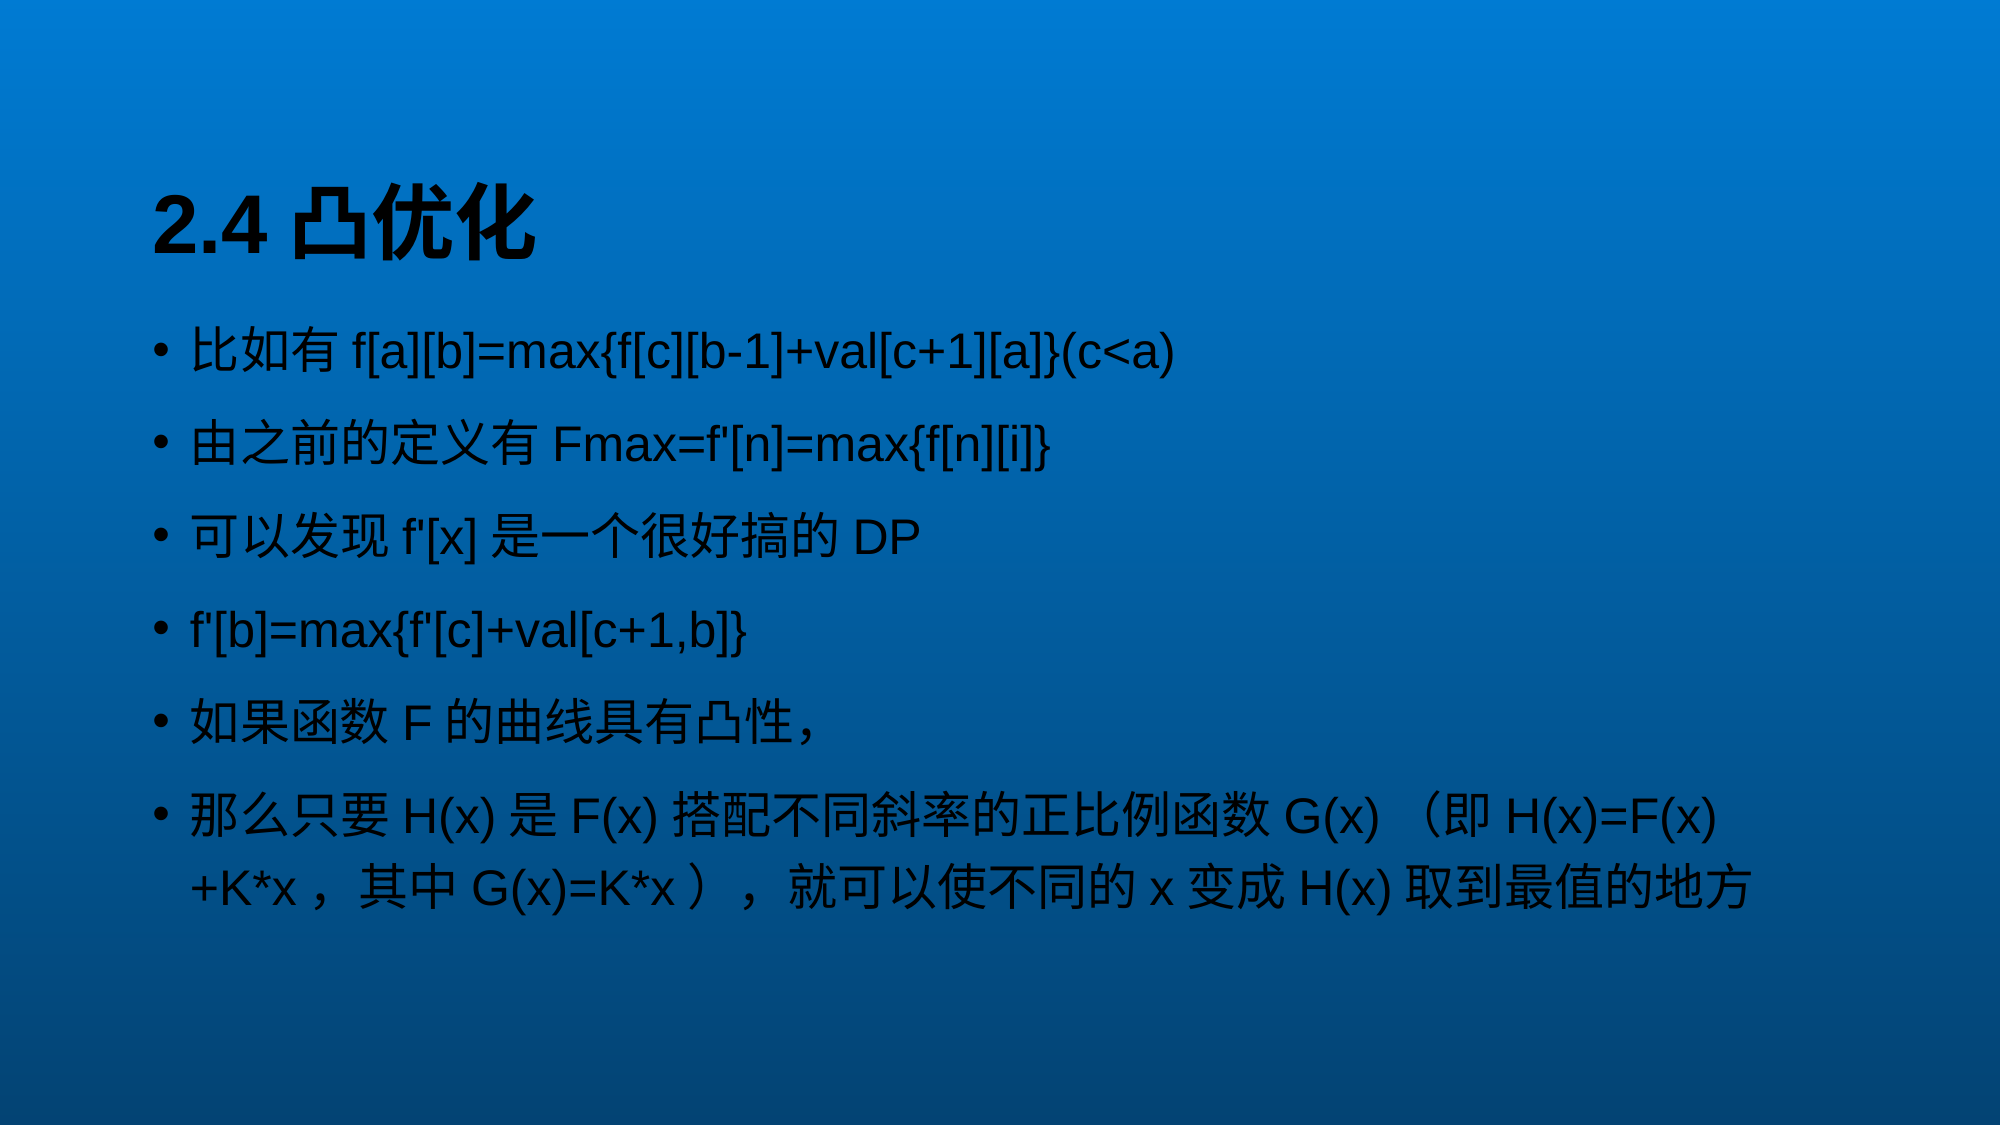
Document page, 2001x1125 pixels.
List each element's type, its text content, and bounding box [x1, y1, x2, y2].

list 比如有f[a][b]=max{f[c][b-1]+val[c+1][a]}(c<a) 由之前的定义有Fmax=f'[n]=max{f[n][i]} 可以发现f'[x]是一个很好搞的DP f'[b]=max{f'[c]+val[c+1,b]} 如果函数F的曲线具有凸性， 那么只要H(x)是F(x)搭配不同斜率的正比例函数G(x)（即H(x)=F(x)+K*x，其中G(x)=K*x），就可以使不同的x变成H(x)取到最值的地方 [137, 299, 1863, 1014]
title 2.4凸优化 [137, 59, 1863, 278]
